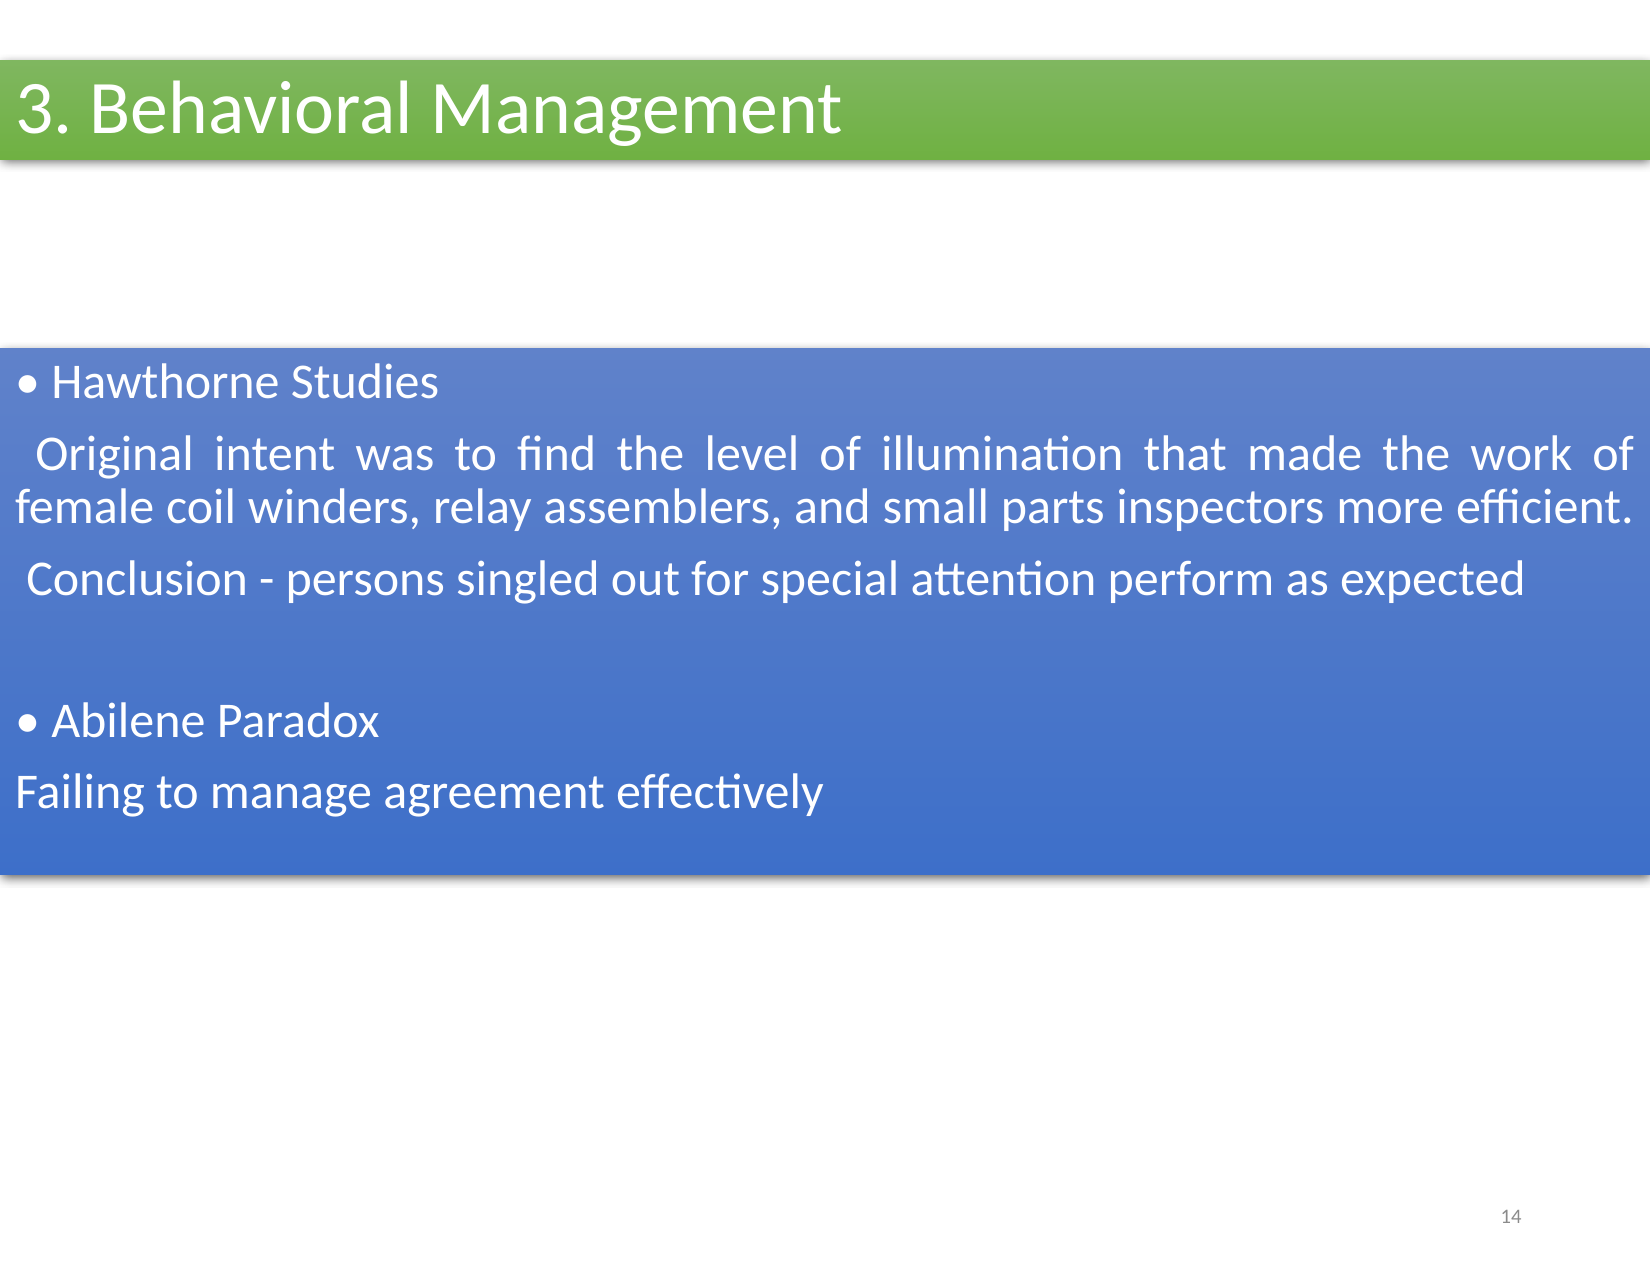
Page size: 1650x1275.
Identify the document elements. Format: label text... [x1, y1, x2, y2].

title 3. Behavioral Management [0, 59, 1650, 160]
list • Hawthorne Studies Original intent was to find the level of illumination that made the work of female coil winders, relay assemblers, and small parts inspectors more efficient. Conclusion - persons singled out for special attention perform as expected • Abilene Paradox Failing to manage agreement effectively [0, 348, 1650, 875]
slide_number 14 [1165, 1181, 1537, 1250]
